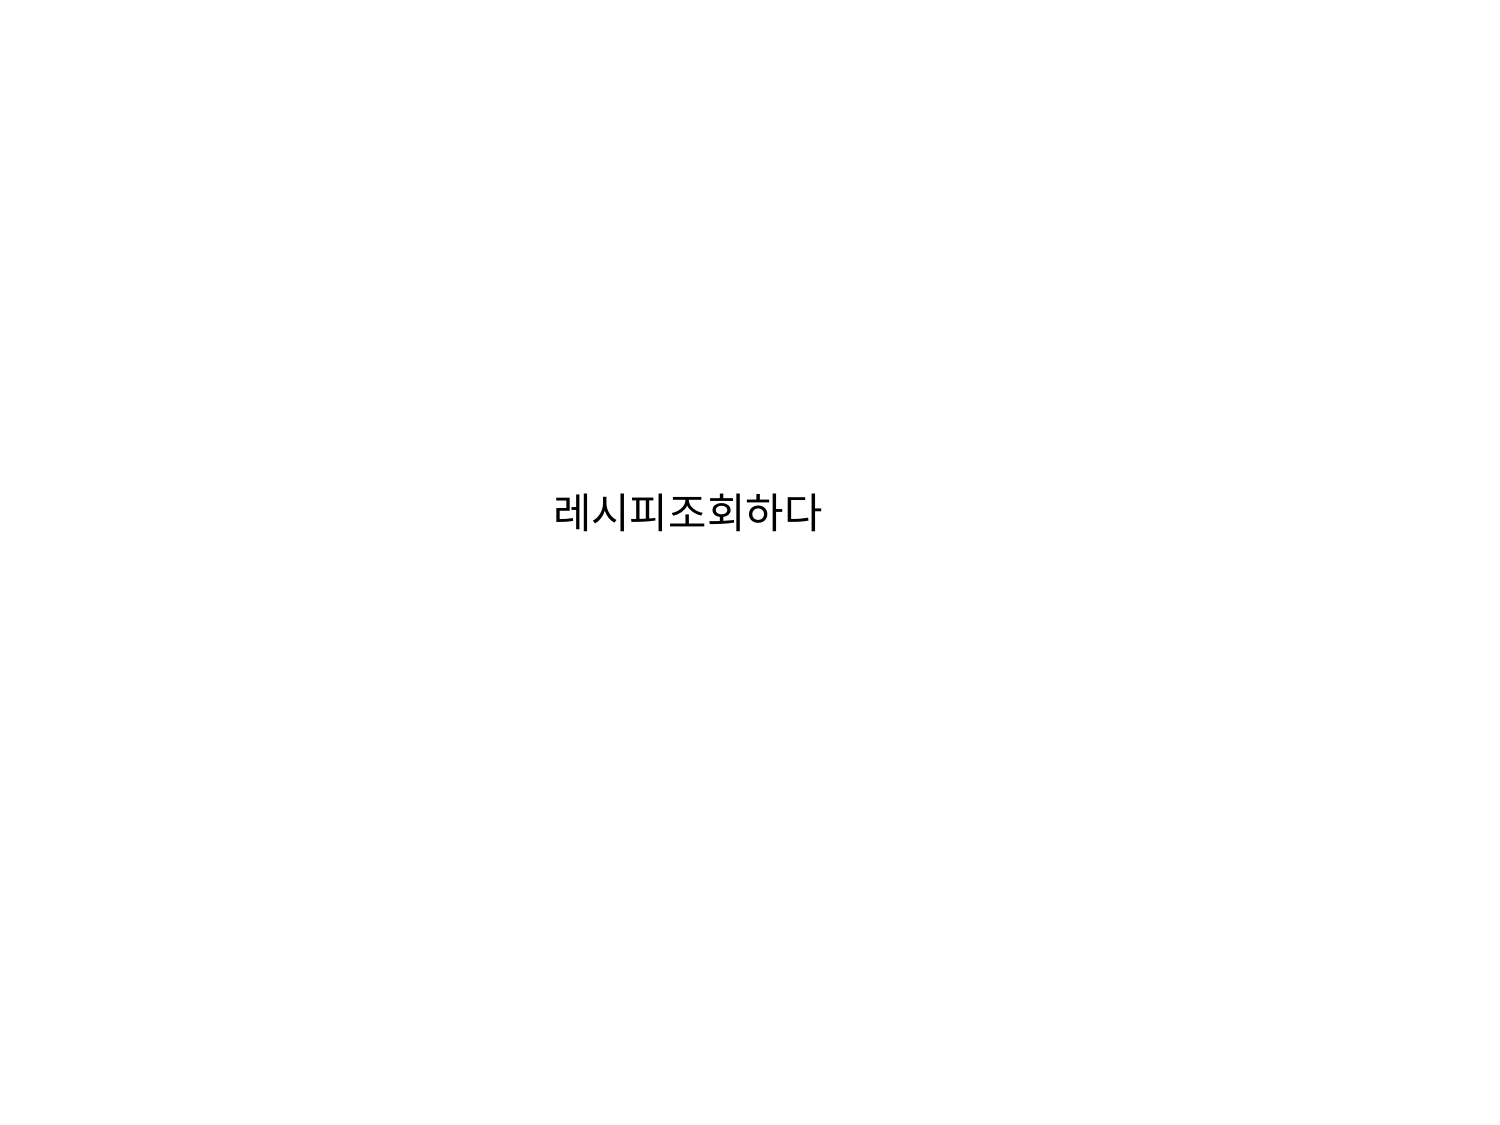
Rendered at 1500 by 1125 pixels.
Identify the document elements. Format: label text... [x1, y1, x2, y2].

text_box 레시피조회하다 [538, 479, 1128, 545]
